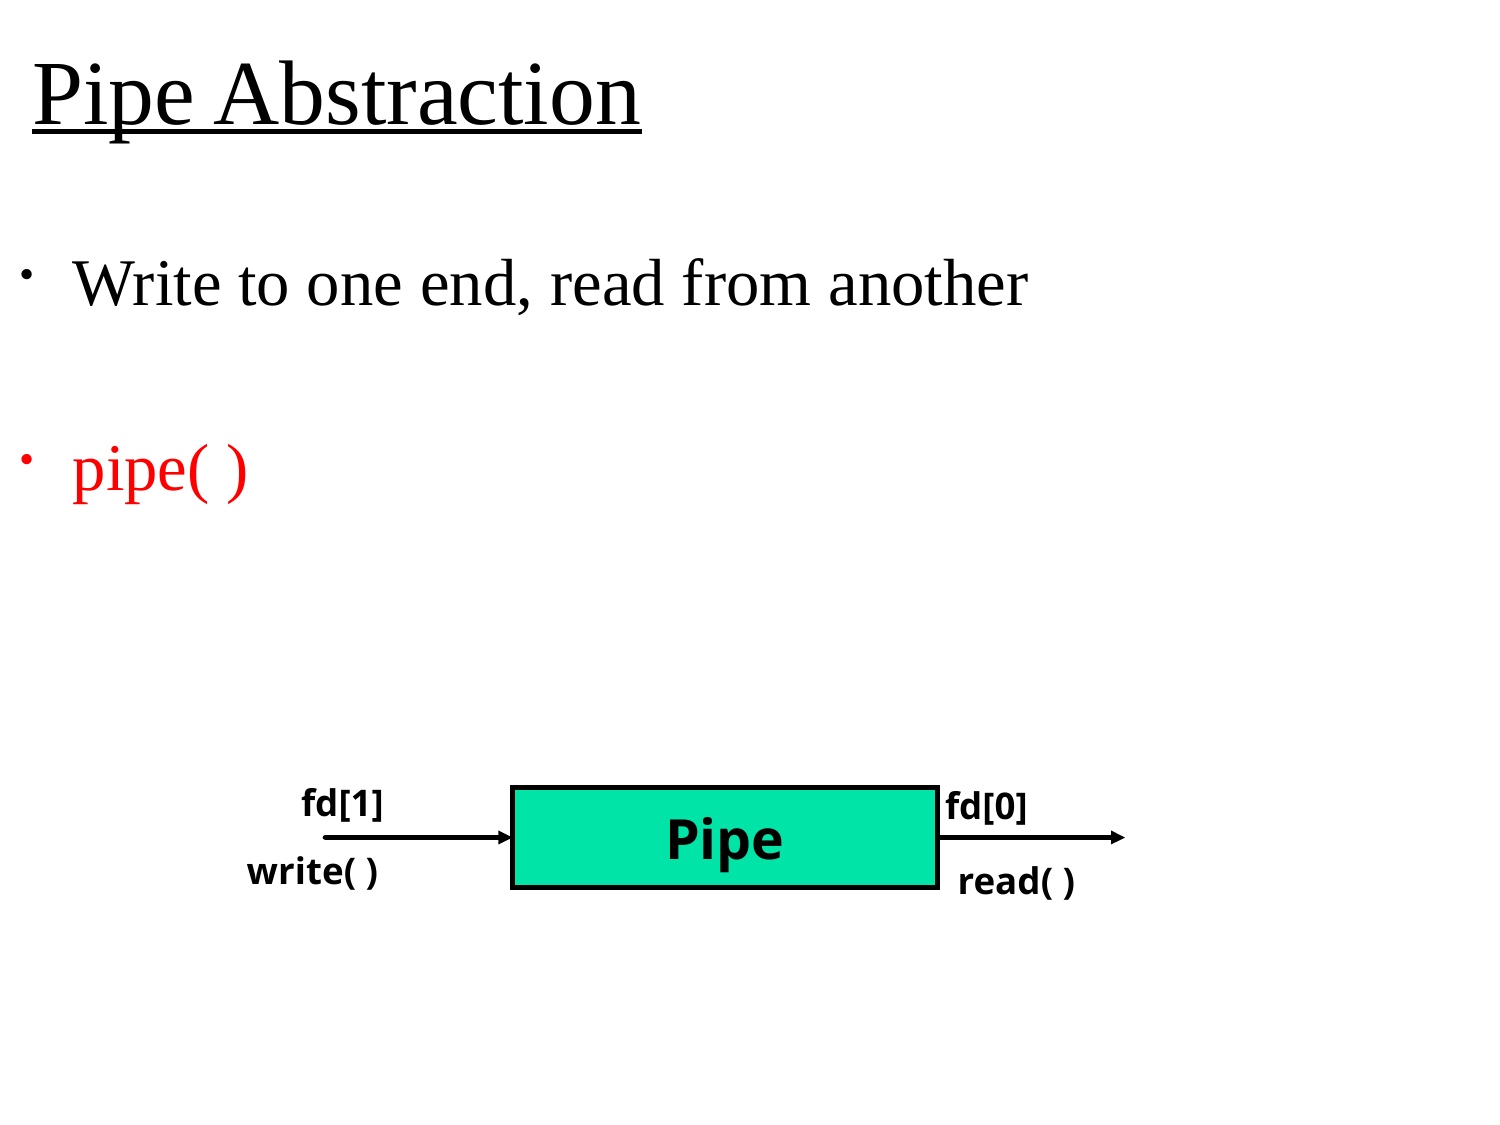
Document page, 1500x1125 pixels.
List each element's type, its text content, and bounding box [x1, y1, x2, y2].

text_box [483, 831, 513, 840]
text_box write( ) [239, 840, 517, 906]
text_box Pipe [512, 787, 938, 888]
list Write to one end, read from another pipe( ) [11, 230, 1489, 666]
title Pipe Abstraction [24, 24, 1500, 213]
text_box fd[1] [293, 772, 483, 838]
text_box fd[0] [937, 774, 1120, 841]
text_box read( ) [950, 849, 1170, 916]
